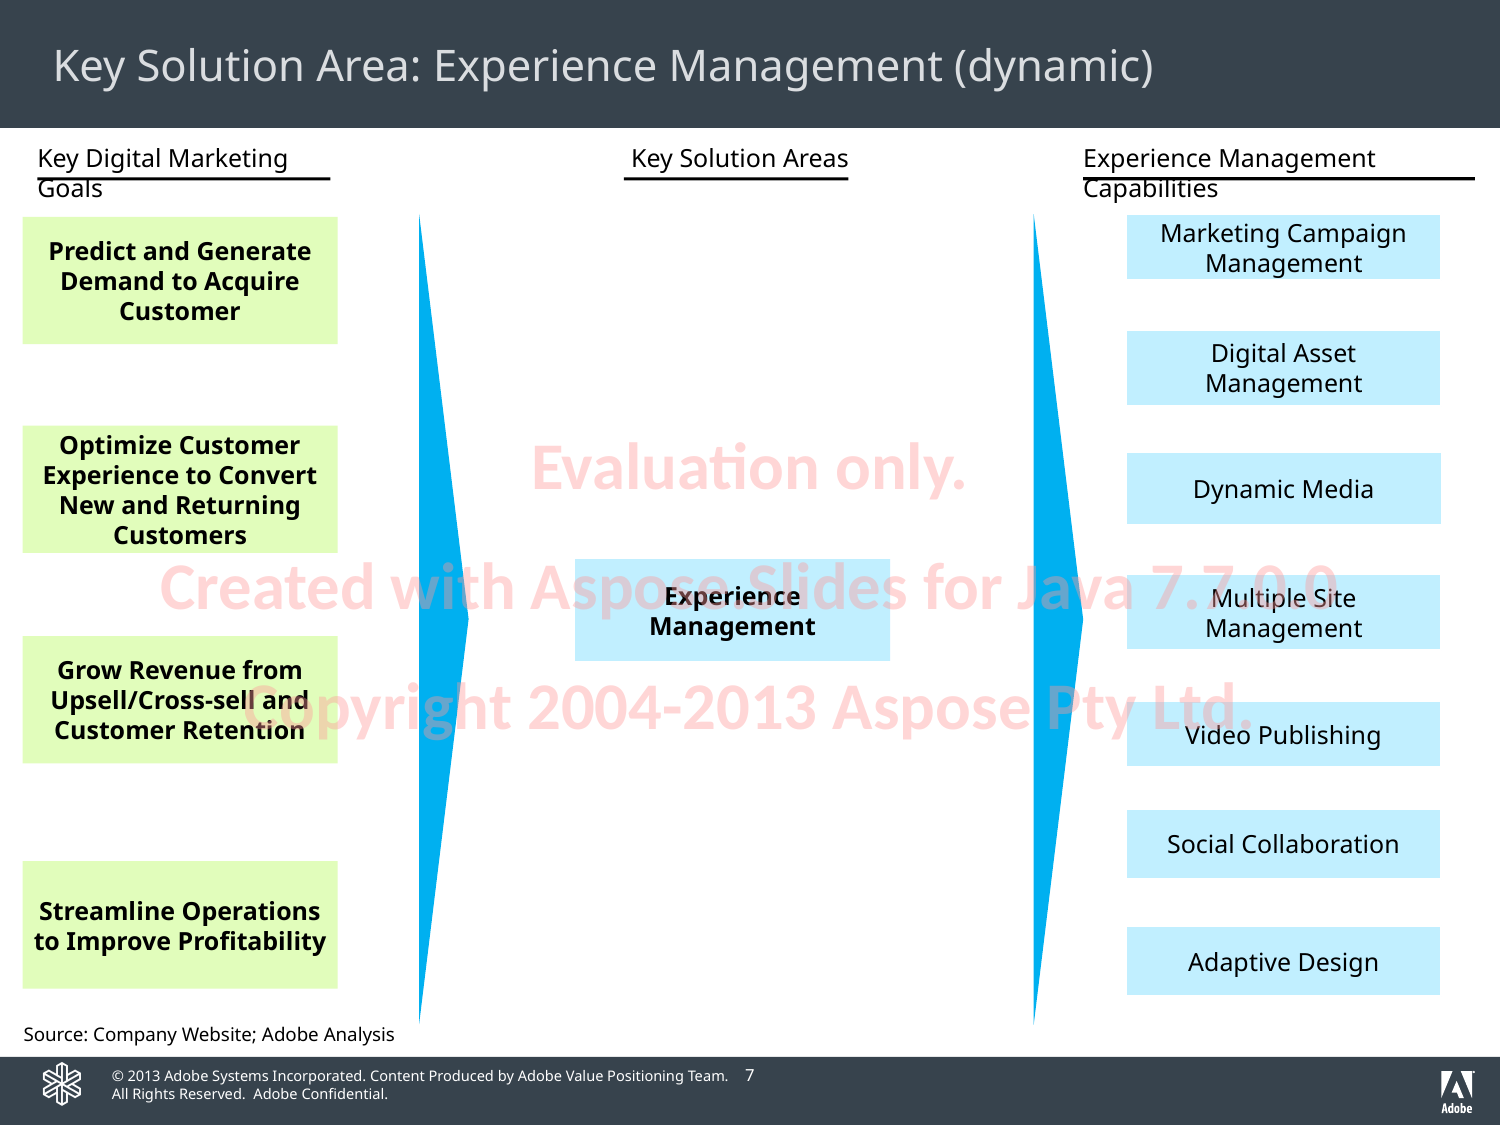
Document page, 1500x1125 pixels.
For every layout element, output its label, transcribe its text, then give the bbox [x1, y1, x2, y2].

text_box Evaluation only. Created with Aspose.Slides for Java 7.7.0.0 Copyright 2004-2013 Aspose Pty Ltd. [145, 375, 1355, 750]
text_box Marketing Campaign Management [1126, 213, 1442, 281]
text_box Optimize Customer Experience to Convert New and Returning Customers [22, 425, 145, 553]
text_box Experience Management Capabilities [1083, 142, 1484, 203]
text_box [419, 213, 439, 375]
title Key Solution Area: Experience Management (dynamic) [37, 30, 1463, 98]
text_box [419, 750, 453, 1025]
text_box Key Digital Marketing Goals [37, 142, 353, 203]
text_box Multiple Site Management [1355, 574, 1442, 651]
text_box Video Publishing [1126, 701, 1442, 767]
text_box Streamline Operations to Improve Profitability [22, 861, 338, 989]
text_box [1033, 750, 1068, 1024]
text_box Predict and Generate Demand to Acquire Customer [22, 216, 338, 345]
text_box Key Solution Areas [631, 142, 1006, 173]
text_box Dynamic Media [1355, 451, 1442, 526]
text_box Grow Revenue from Upsell/Cross-sell and Customer Retention [22, 636, 338, 764]
picture [32, 1053, 93, 1114]
slide_number 7 [687, 1062, 813, 1091]
text_box Adaptive Design [1126, 925, 1442, 997]
text_box Social Collaboration [1126, 808, 1442, 880]
text_box Digital Asset Management [1126, 329, 1442, 407]
text_box [1033, 214, 1054, 375]
text_box Source: Company Website; Adobe Analysis [23, 1024, 1476, 1046]
